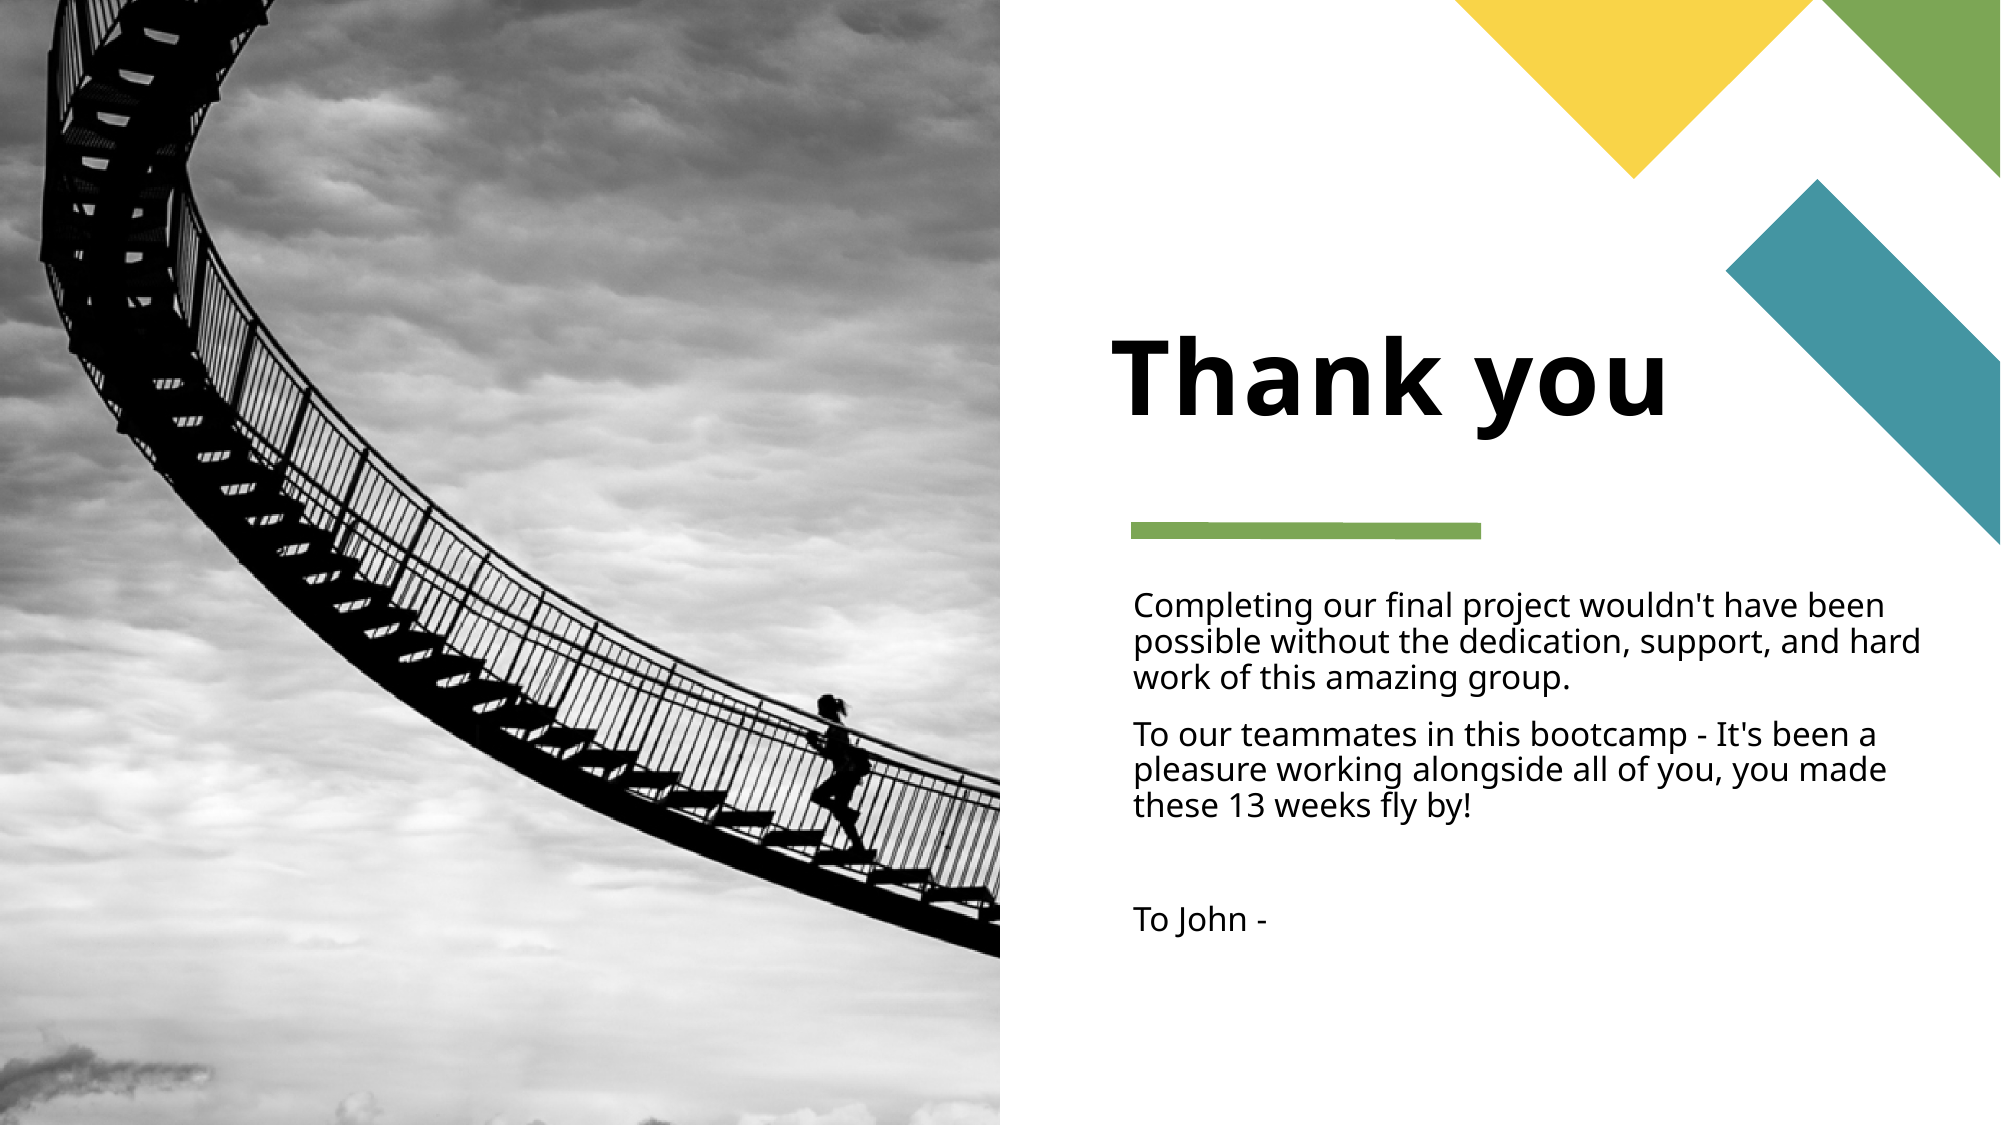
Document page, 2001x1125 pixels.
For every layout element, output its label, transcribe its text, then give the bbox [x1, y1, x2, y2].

title Thank you [1110, 338, 1915, 439]
picture [0, 0, 1000, 1125]
subtitle Completing our final project wouldn't have been possible without the dedication, support, and hard work of this amazing group. To our teammates in this bootcamp - It's been a pleasure working alongside all of you, you made these 13 weeks fly by! To John - [1133, 589, 1938, 1005]
